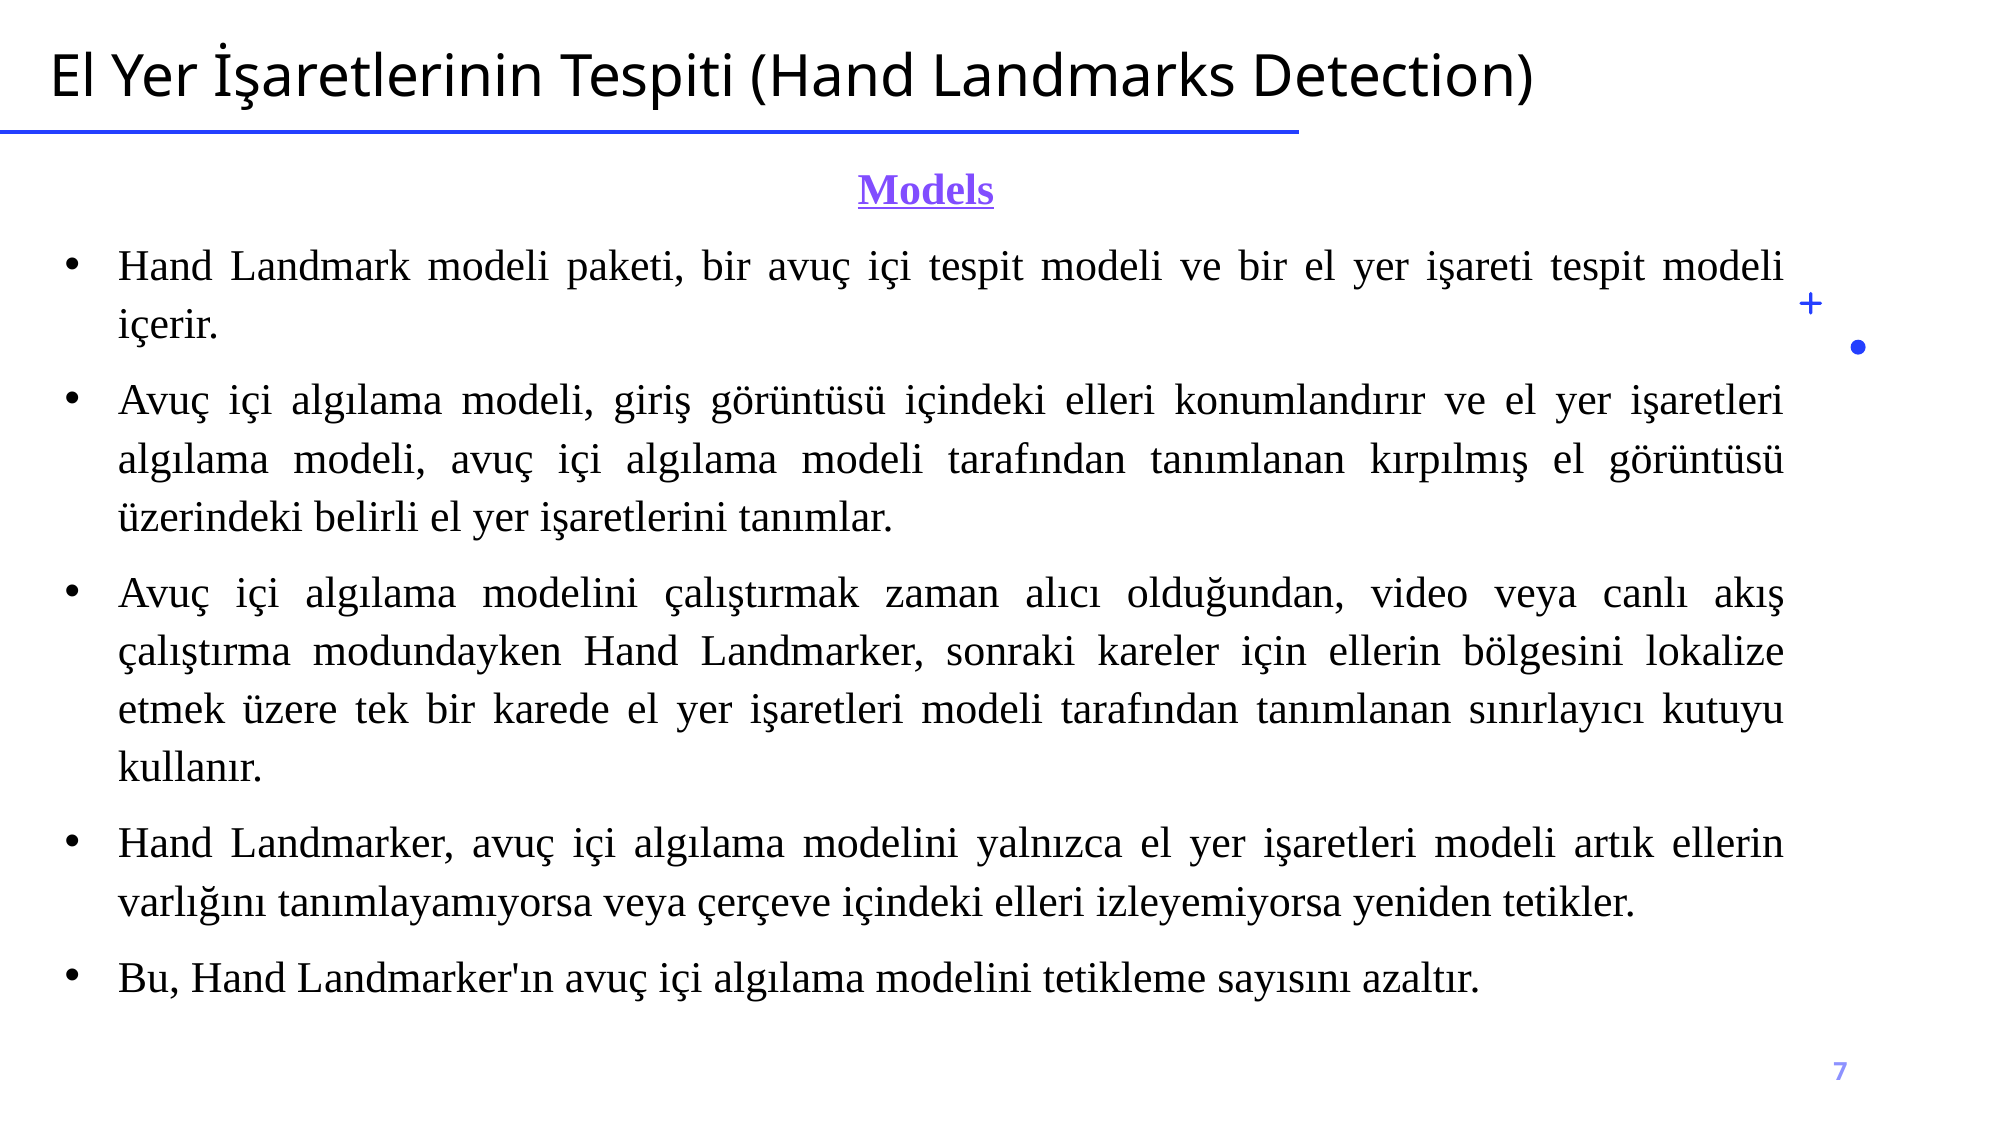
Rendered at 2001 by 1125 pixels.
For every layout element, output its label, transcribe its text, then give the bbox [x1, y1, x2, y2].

title El Yer İşaretlerinin Tespiti (Hand Landmarks Detection) [34, 22, 1638, 117]
slide_number 7 [1412, 1042, 1863, 1103]
list Models Hand Landmark modeli paketi, bir avuç içi tespit modeli ve bir el yer işareti tespit modeli içerir. Avuç içi algılama modeli, giriş görüntüsü içindeki elleri konumlandırır ve el yer işaretleri algılama modeli, avuç içi algılama modeli tarafından tanımlanan kırpılmış el görüntüsü üzerindeki belirli el yer işaretlerini tanımlar. Avuç içi algılama modelini çalıştırmak zaman alıcı olduğundan, video veya canlı akış çalıştırma modundayken Hand Landmarker, sonraki kareler için ellerin bölgesini lokalize etmek üzere tek bir karede el yer işaretleri modeli tarafından tanımlanan sınırlayıcı kutuyu kullanır. Hand Landmarker, avuç içi algılama modelini yalnızca el yer işaretleri modeli artık ellerin varlığını tanımlayamıyorsa veya çerçeve içindeki elleri izleyemiyorsa yeniden tetikler. Bu, Hand Landmarker'ın avuç içi algılama modelini tetikleme sayısını azaltır. [49, 147, 1803, 1010]
